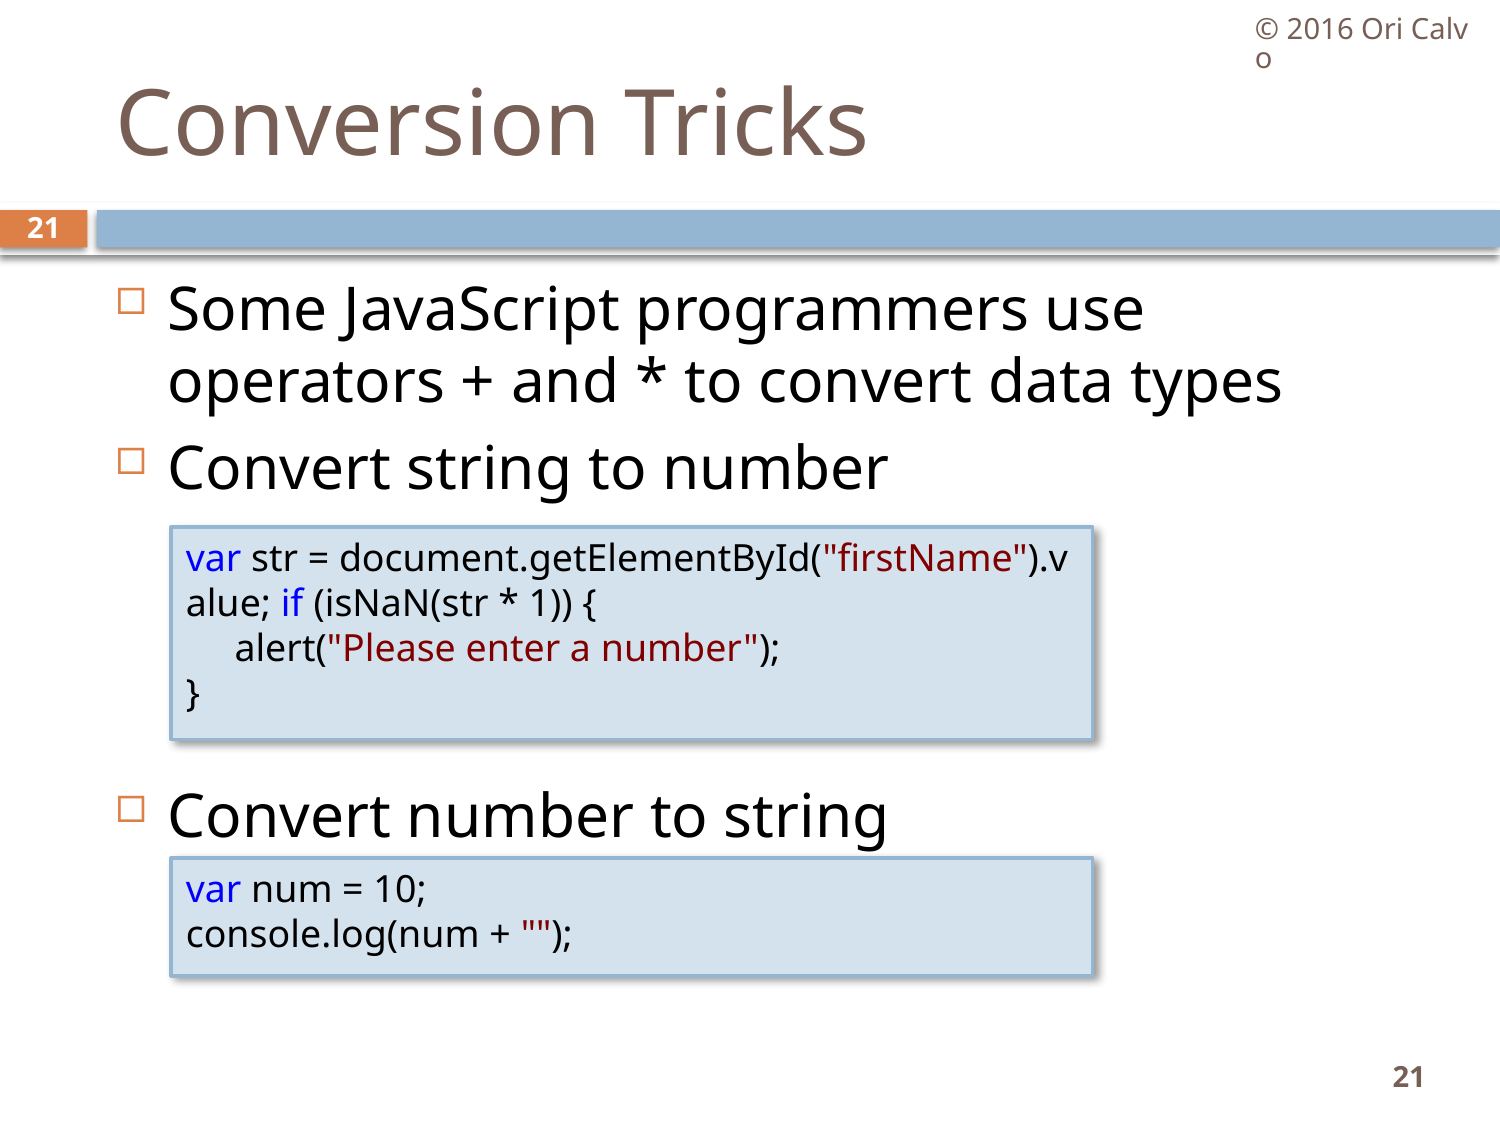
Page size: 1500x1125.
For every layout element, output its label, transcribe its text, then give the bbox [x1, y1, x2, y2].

footer © 2016 Ori Calvo [1240, 0, 1500, 60]
text_box var num = 10; console.log(num + ""); [171, 857, 1093, 976]
text_box var str = document.getElementById("firstName").value; if (isNaN(str * 1)) { alert("Please enter a number"); } [171, 527, 1093, 740]
list Some JavaScript programmers use operators + and * to convert data types Convert string to number Convert number to string [100, 262, 1438, 1000]
slide_number 21 [0, 208, 88, 249]
title Conversion Tricks [100, 37, 1438, 200]
